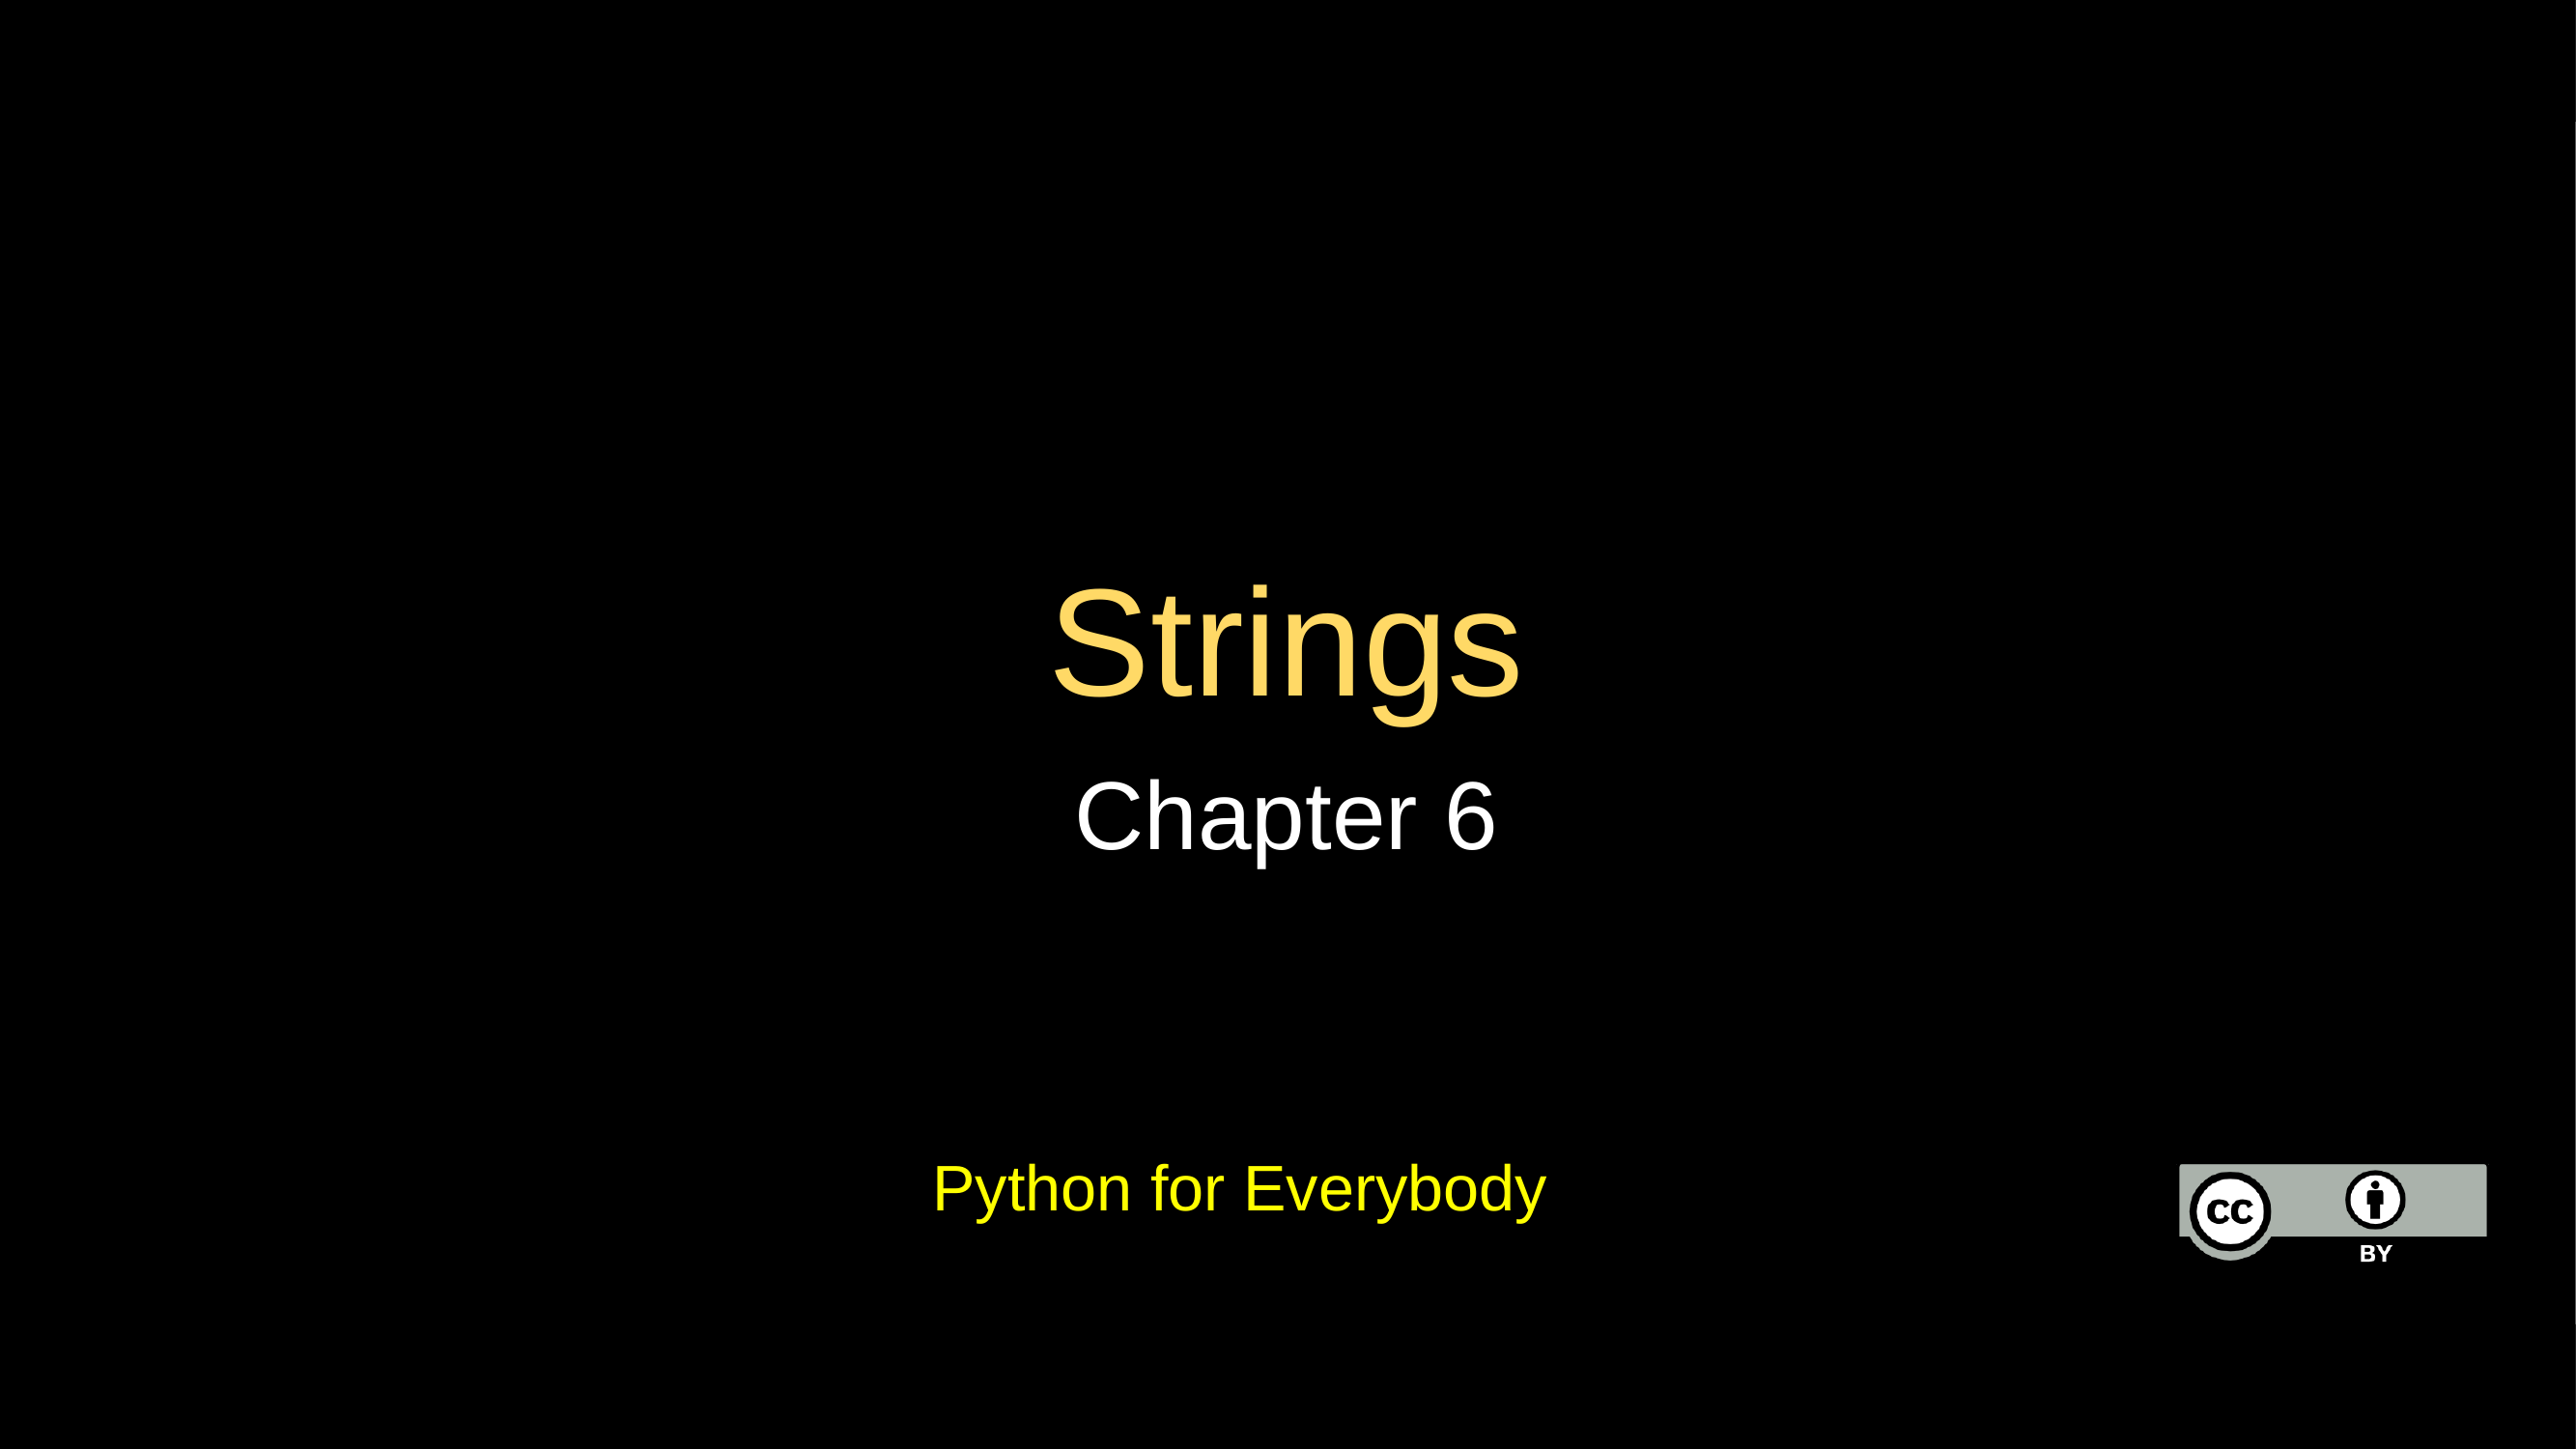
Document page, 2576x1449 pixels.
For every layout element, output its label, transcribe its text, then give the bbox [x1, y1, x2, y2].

text_box Python for Everybody [612, 1104, 1869, 1266]
title Strings [183, 243, 2391, 733]
list Chapter 6 [183, 746, 2391, 914]
picture [2176, 1161, 2489, 1268]
